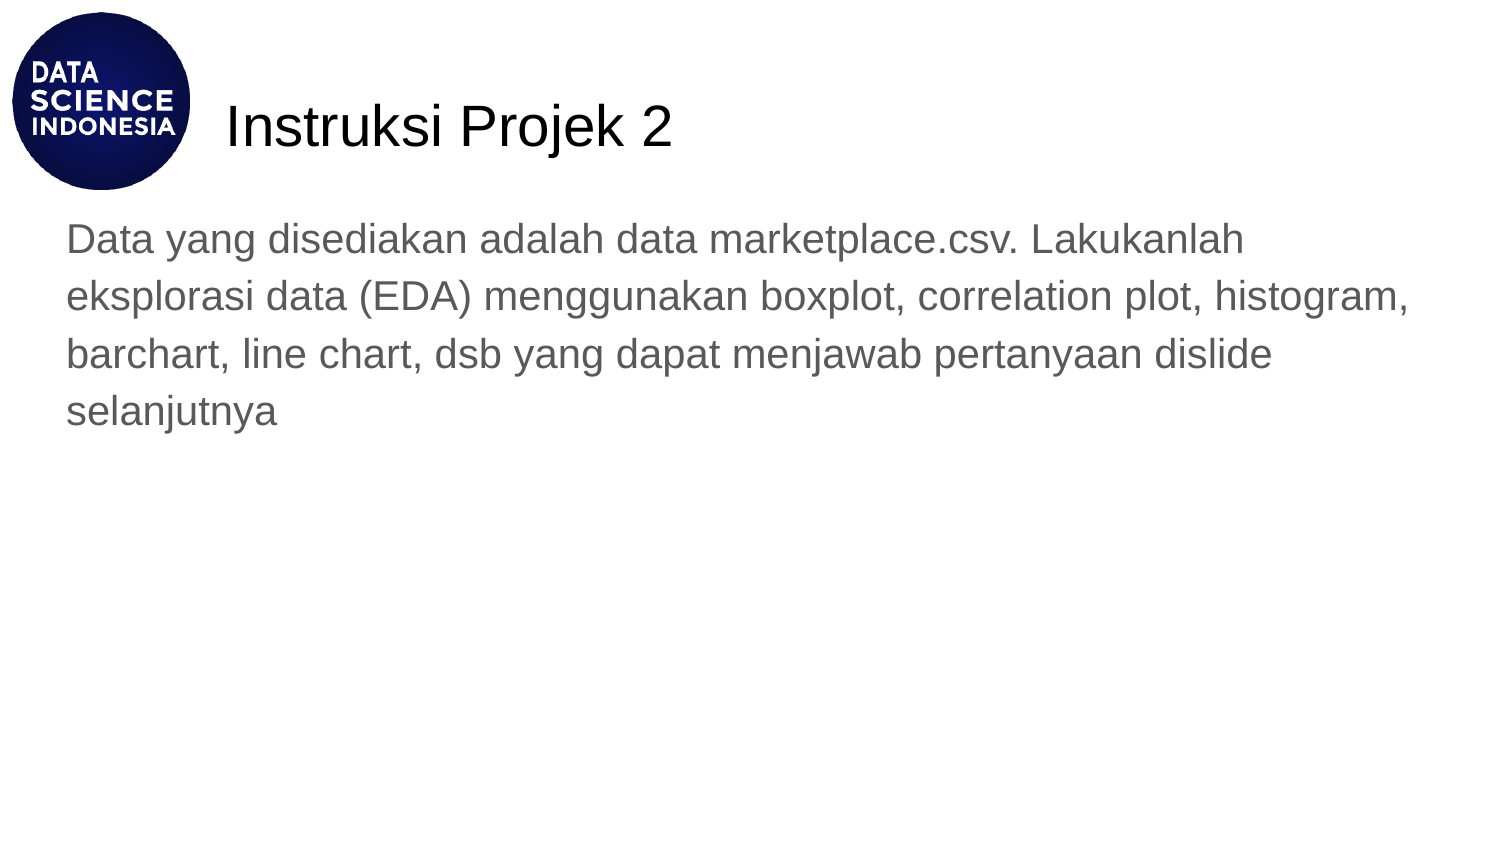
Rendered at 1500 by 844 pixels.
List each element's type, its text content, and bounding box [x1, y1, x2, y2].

title Instruksi Projek 2 [210, 72, 1449, 167]
list Data yang disediakan adalah data marketplace.csv. Lakukanlah eksplorasi data (EDA) menggunakan boxplot, correlation plot, histogram, barchart, line chart, dsb yang dapat menjawab pertanyaan dislide selanjutnya [51, 189, 1449, 750]
picture [12, 12, 190, 190]
